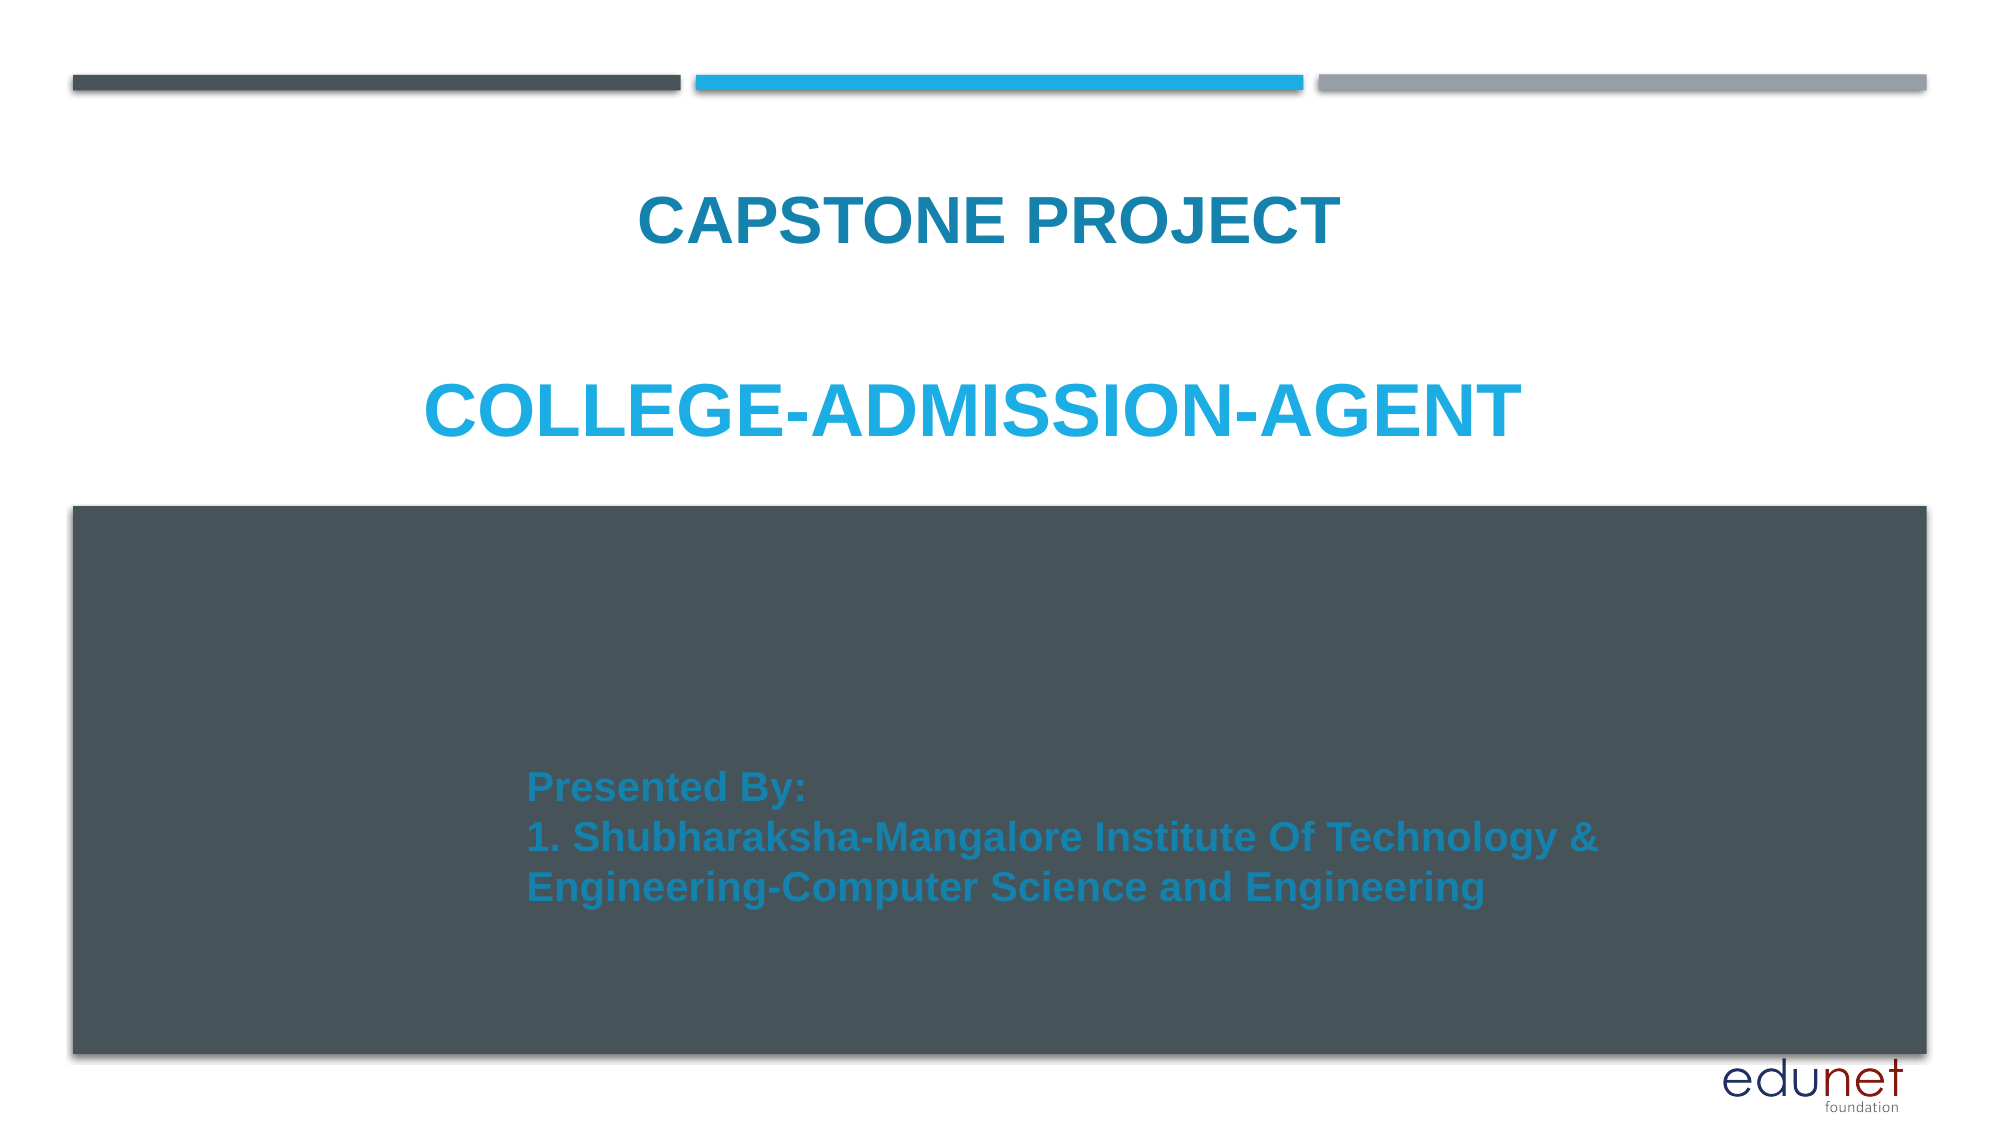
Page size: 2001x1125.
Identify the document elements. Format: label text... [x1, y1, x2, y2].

text_box CAPSTONE PROJECT [0, 169, 2000, 265]
title College-admission-agent [222, 298, 1723, 460]
picture [1719, 1056, 1905, 1116]
text_box Presented By: 1. Shubharaksha-Mangalore Institute Of Technology & Engineering-Computer Science and Engineering [511, 752, 1821, 918]
